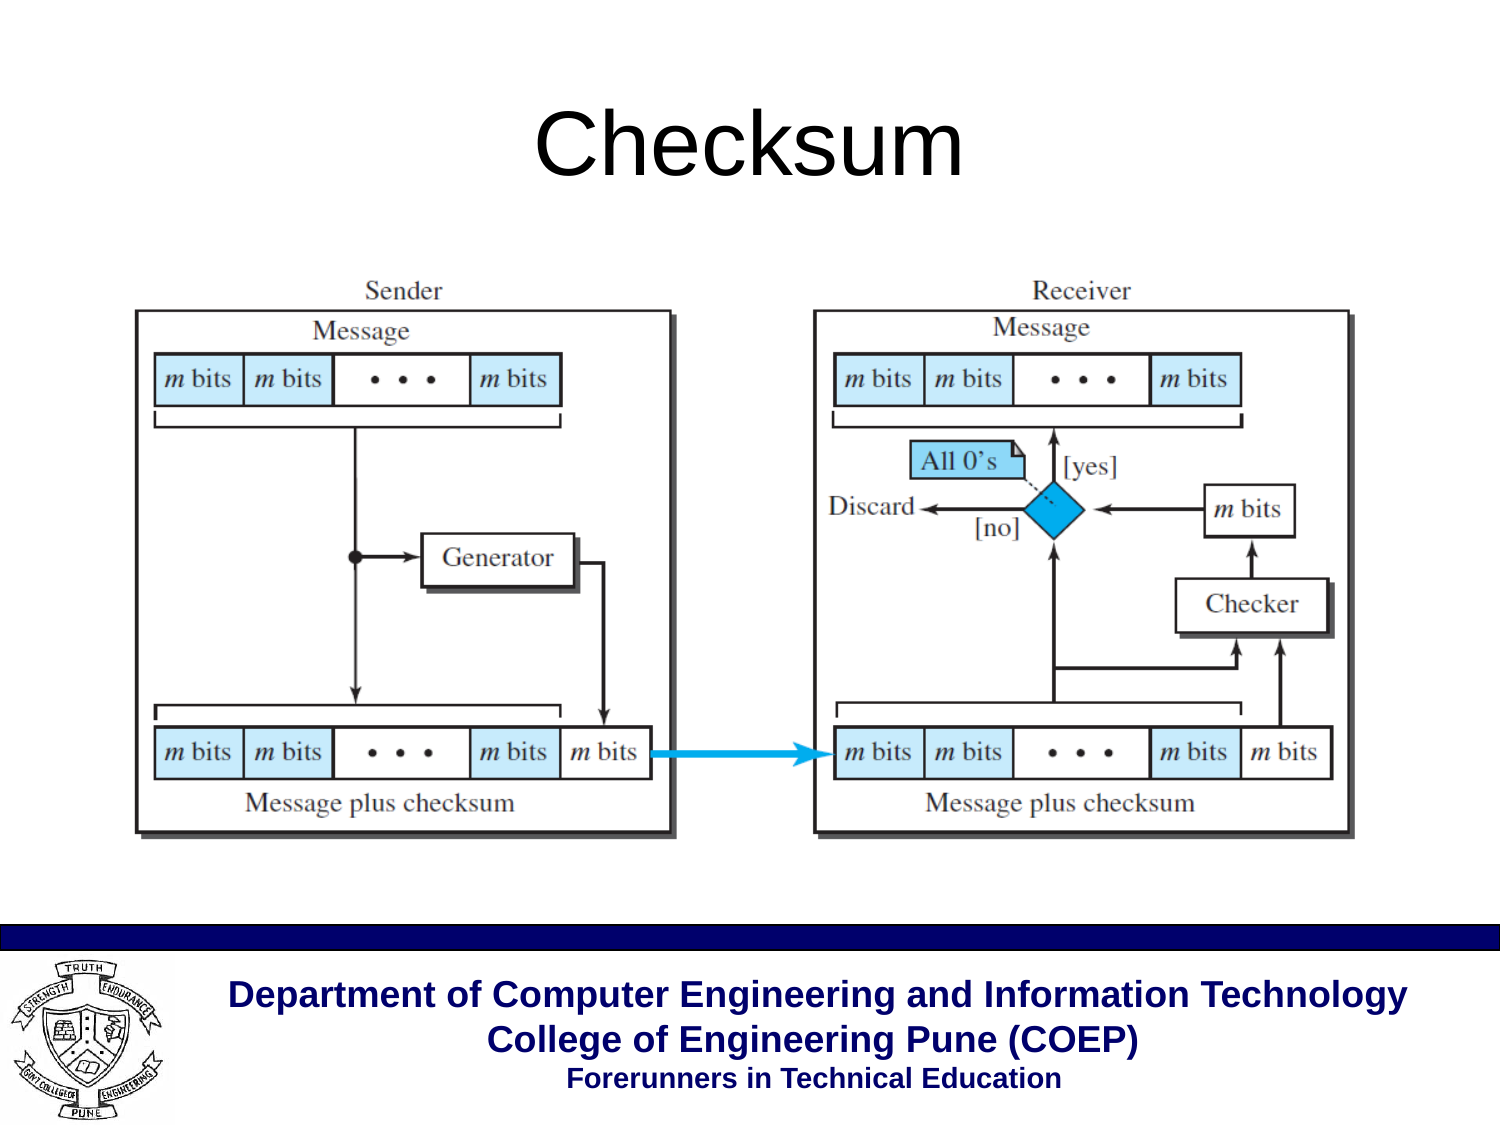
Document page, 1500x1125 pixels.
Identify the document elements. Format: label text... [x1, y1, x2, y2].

picture [115, 252, 1385, 873]
title Checksum [74, 44, 1426, 233]
